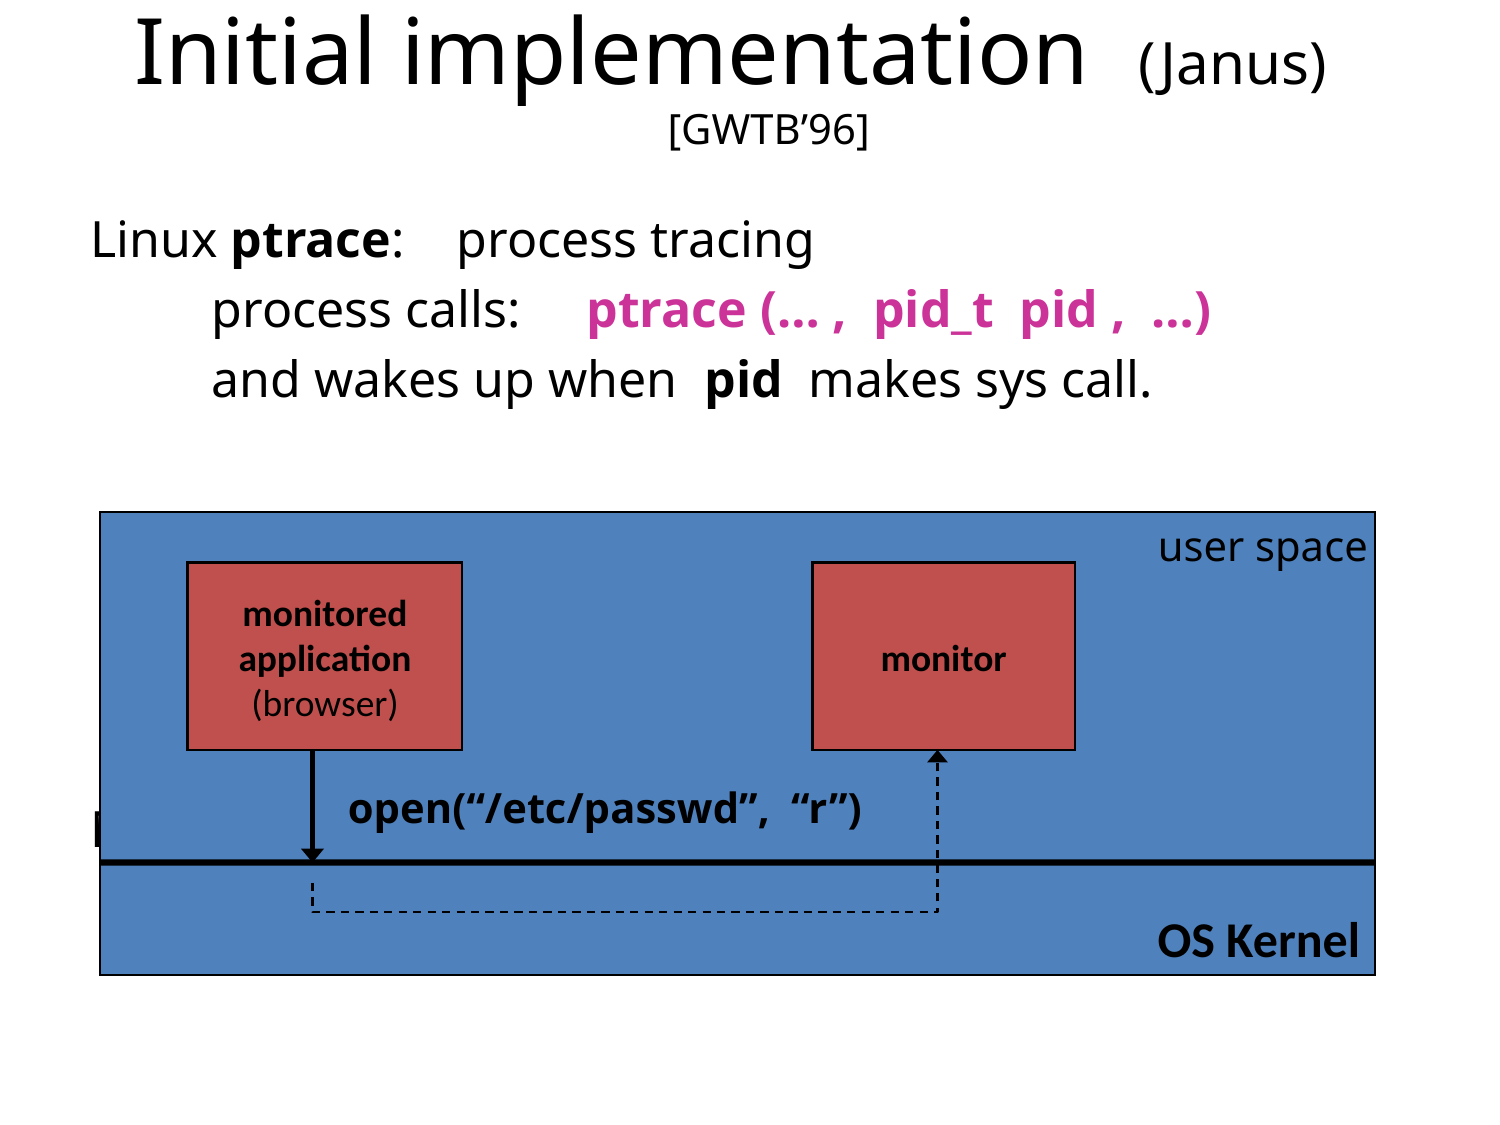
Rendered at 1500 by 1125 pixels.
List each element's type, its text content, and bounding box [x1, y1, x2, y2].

text_box user space [1143, 512, 1383, 578]
text_box monitored application (browser) [187, 562, 463, 750]
list Linux ptrace: process tracing process calls: ptrace (… , pid_t pid , …) and wakes up when pid makes sys call. Monitor kills application if request is disallowed [75, 200, 1450, 1125]
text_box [312, 749, 938, 913]
text_box OS Kernel [99, 863, 1375, 975]
text_box monitor [812, 562, 1075, 750]
title Initial implementation (Janus) [GWTB’96] [75, 0, 1463, 167]
text_box [99, 512, 1375, 862]
